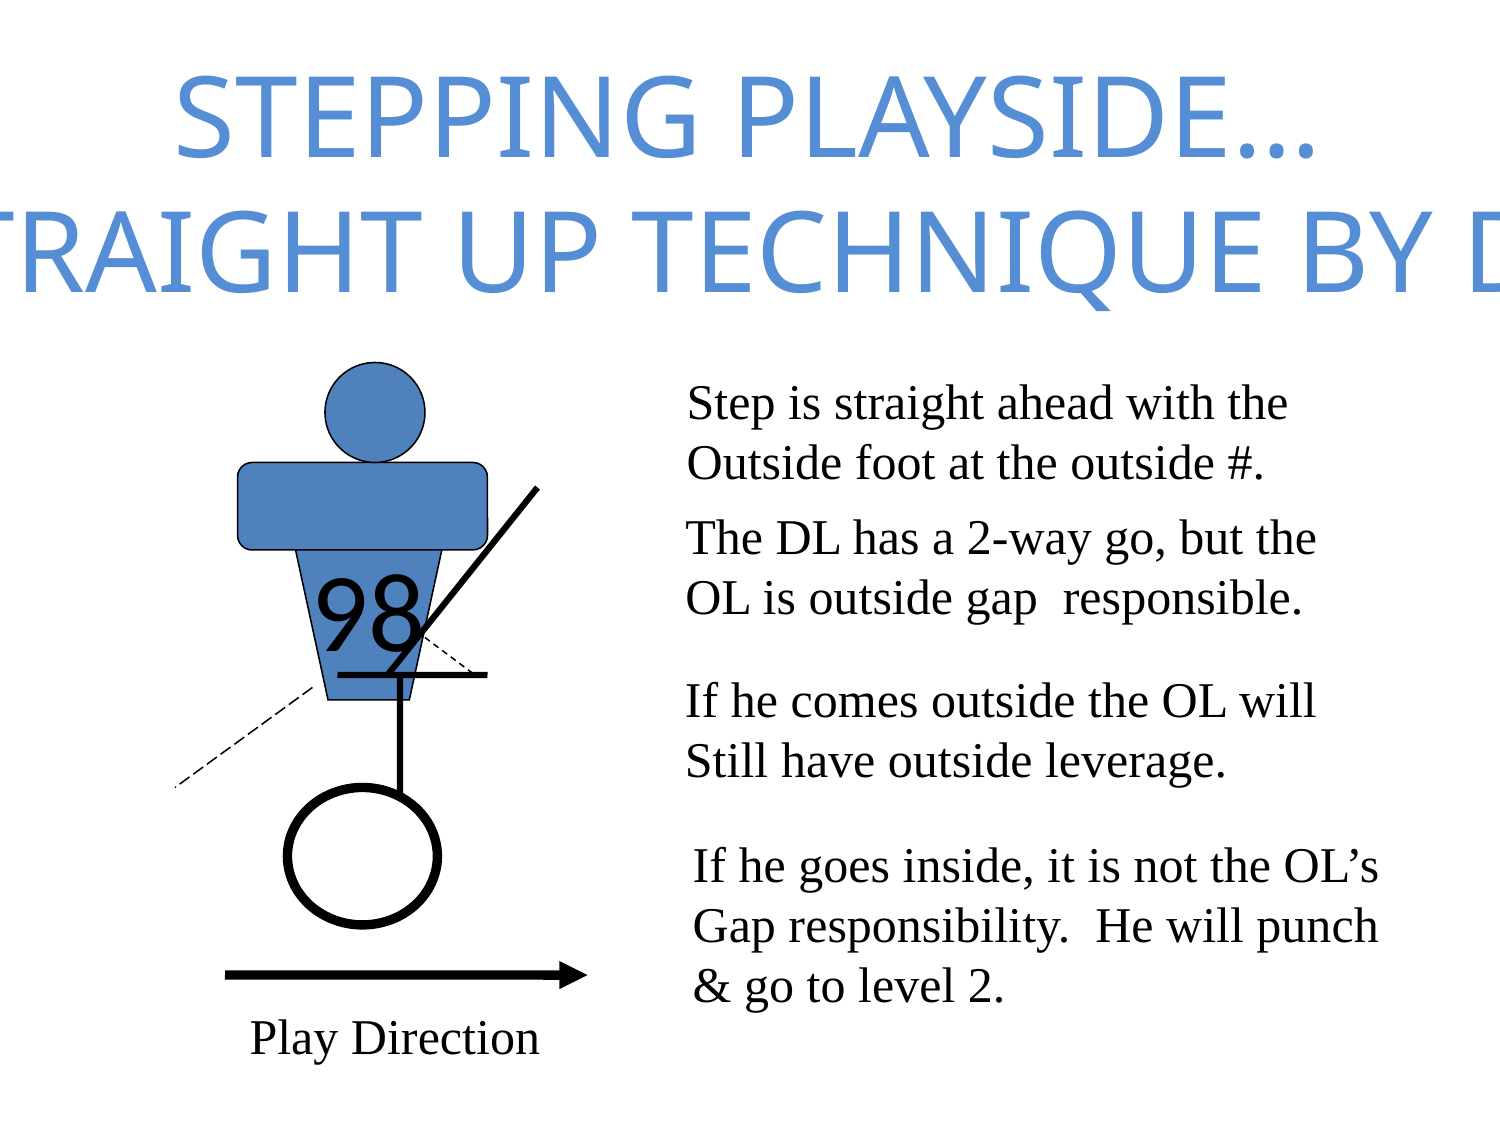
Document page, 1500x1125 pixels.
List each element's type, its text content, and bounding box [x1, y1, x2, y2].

text_box Step is straight ahead with the Outside foot at the outside #. [671, 362, 1304, 497]
text_box STEPPING PLAYSIDE… STRAIGHT UP TECHNIQUE BY DL [0, 37, 1500, 323]
text_box [287, 787, 438, 925]
text_box If he comes outside the OL will Still have outside leverage. [670, 659, 1345, 795]
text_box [237, 362, 488, 701]
text_box The DL has a 2-way go, but the OL is outside gap responsible. [670, 497, 1333, 633]
text_box If he goes inside, it is not the OL’s Gap responsibility. He will punch & go to level 2. [677, 824, 1395, 1020]
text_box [224, 974, 588, 1073]
